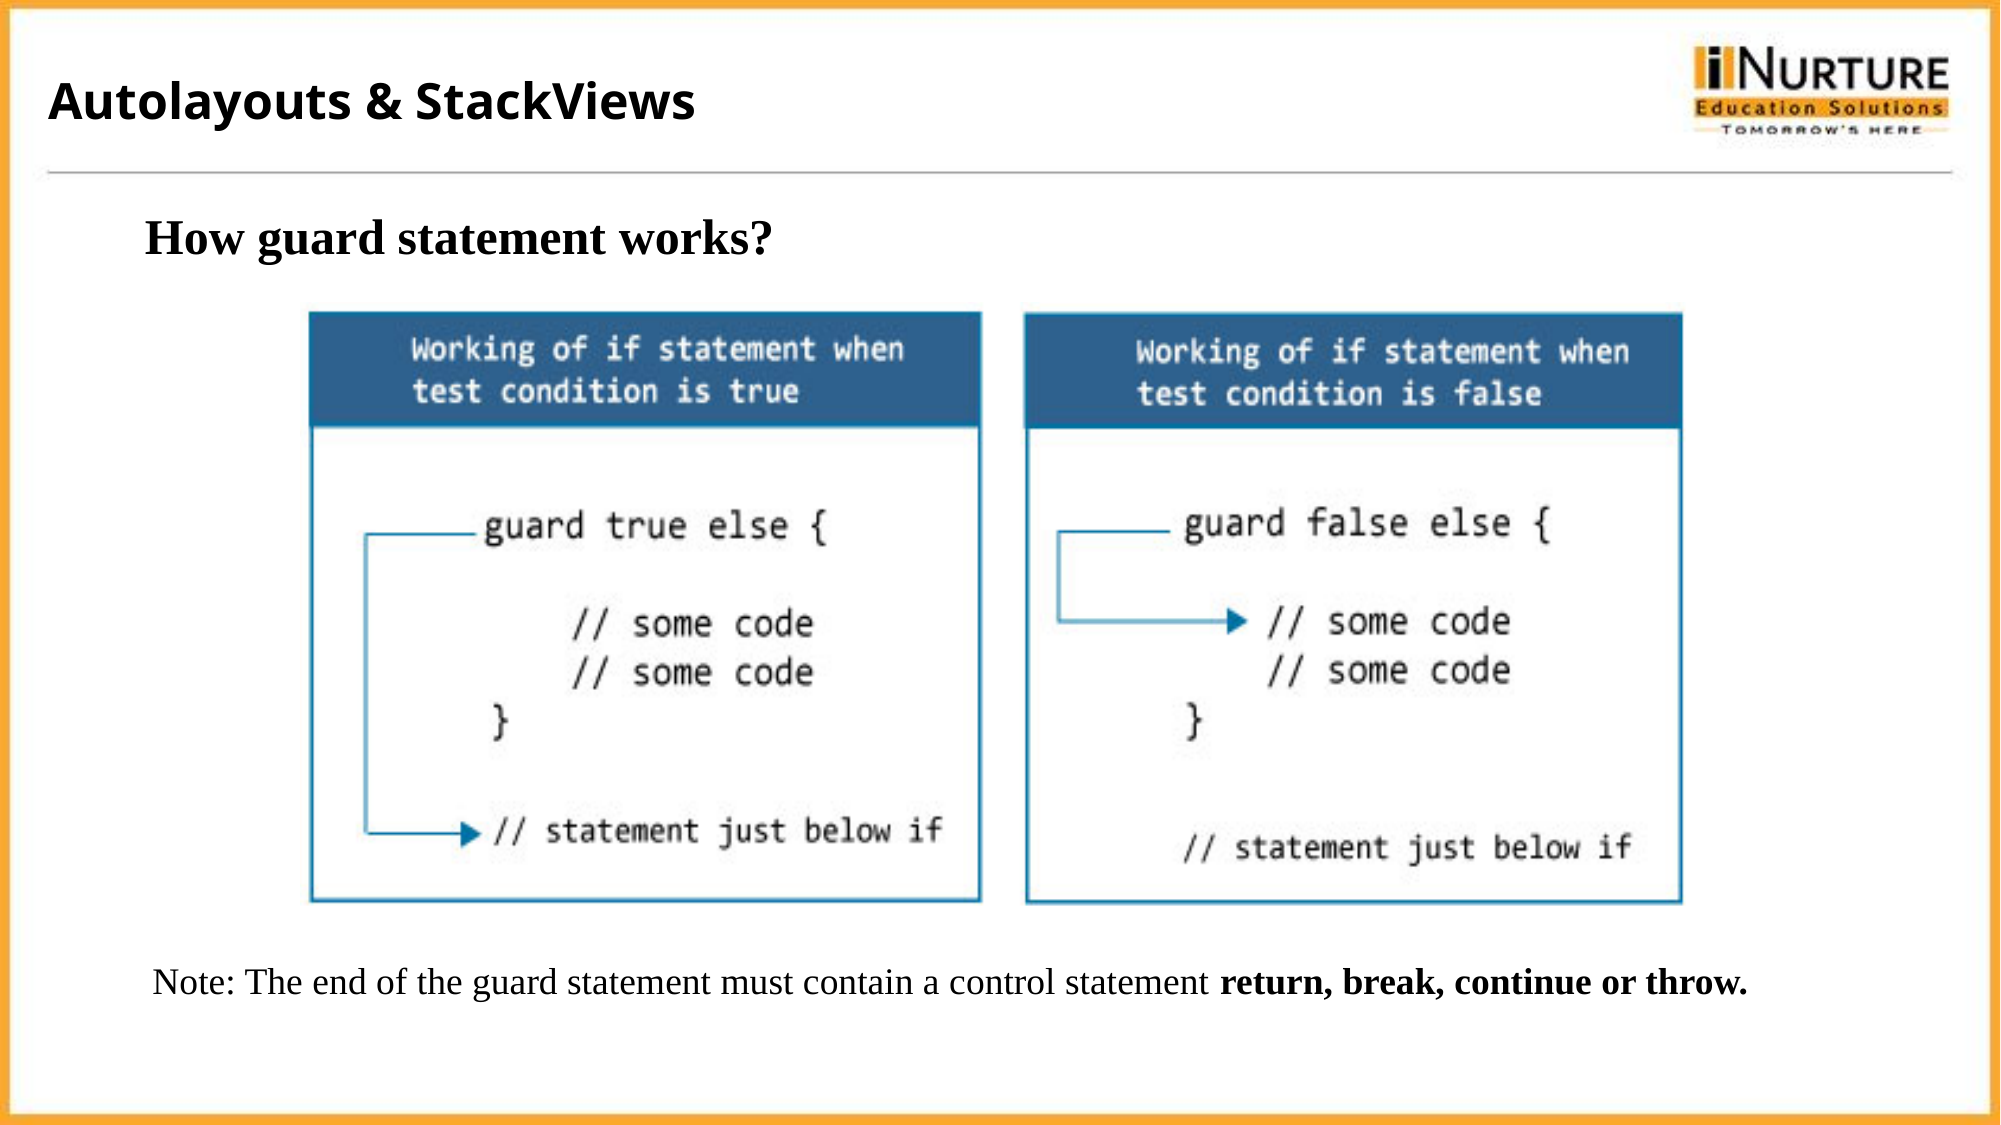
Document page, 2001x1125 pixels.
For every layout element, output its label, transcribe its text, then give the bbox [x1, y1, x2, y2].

text_box Note: The end of the guard statement must contain a control statement return, break, continue or throw. [137, 935, 1863, 1061]
text_box Autolayouts & StackViews [40, 62, 847, 138]
picture [0, 0, 2001, 1125]
list How guard statement works? [137, 188, 1863, 262]
